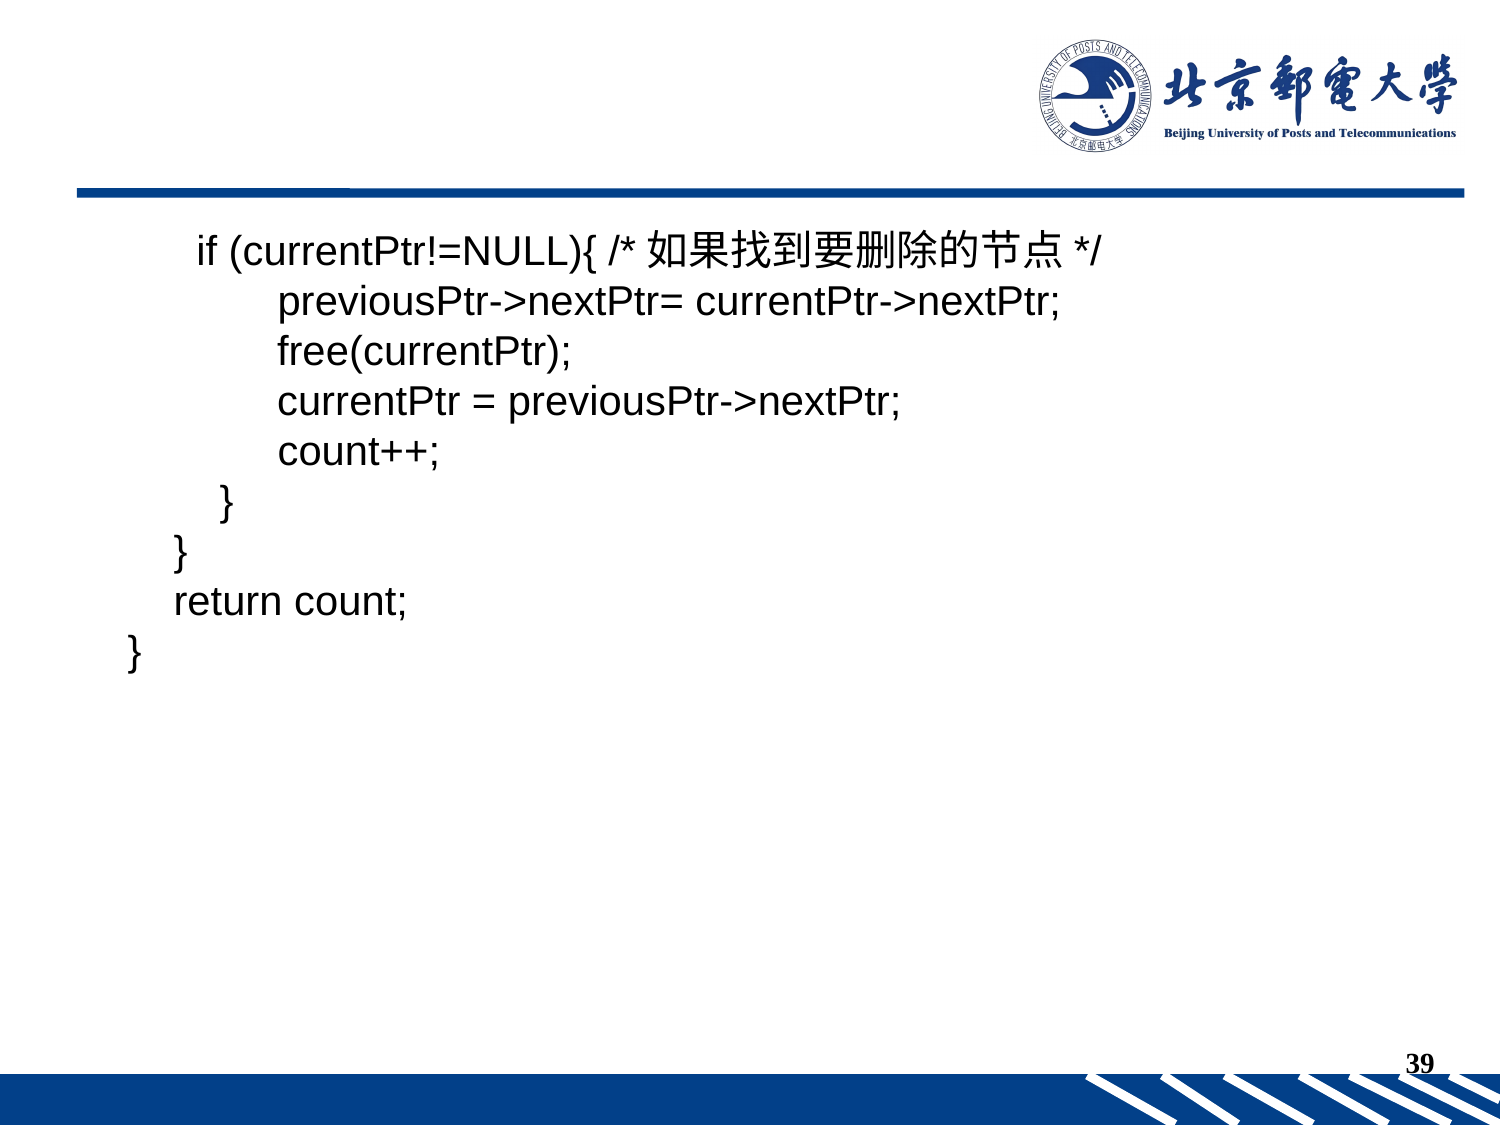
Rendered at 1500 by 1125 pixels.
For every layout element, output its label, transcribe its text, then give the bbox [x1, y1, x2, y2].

text_box 39 [1137, 1037, 1450, 1113]
picture [1032, 35, 1465, 155]
list if (currentPtr!=NULL){ /*如果找到要删除的节点*/ previousPtr->nextPtr= currentPtr->nextPtr; free(currentPtr); currentPtr = previousPtr->nextPtr; count++; } } return count; } [112, 216, 1388, 973]
